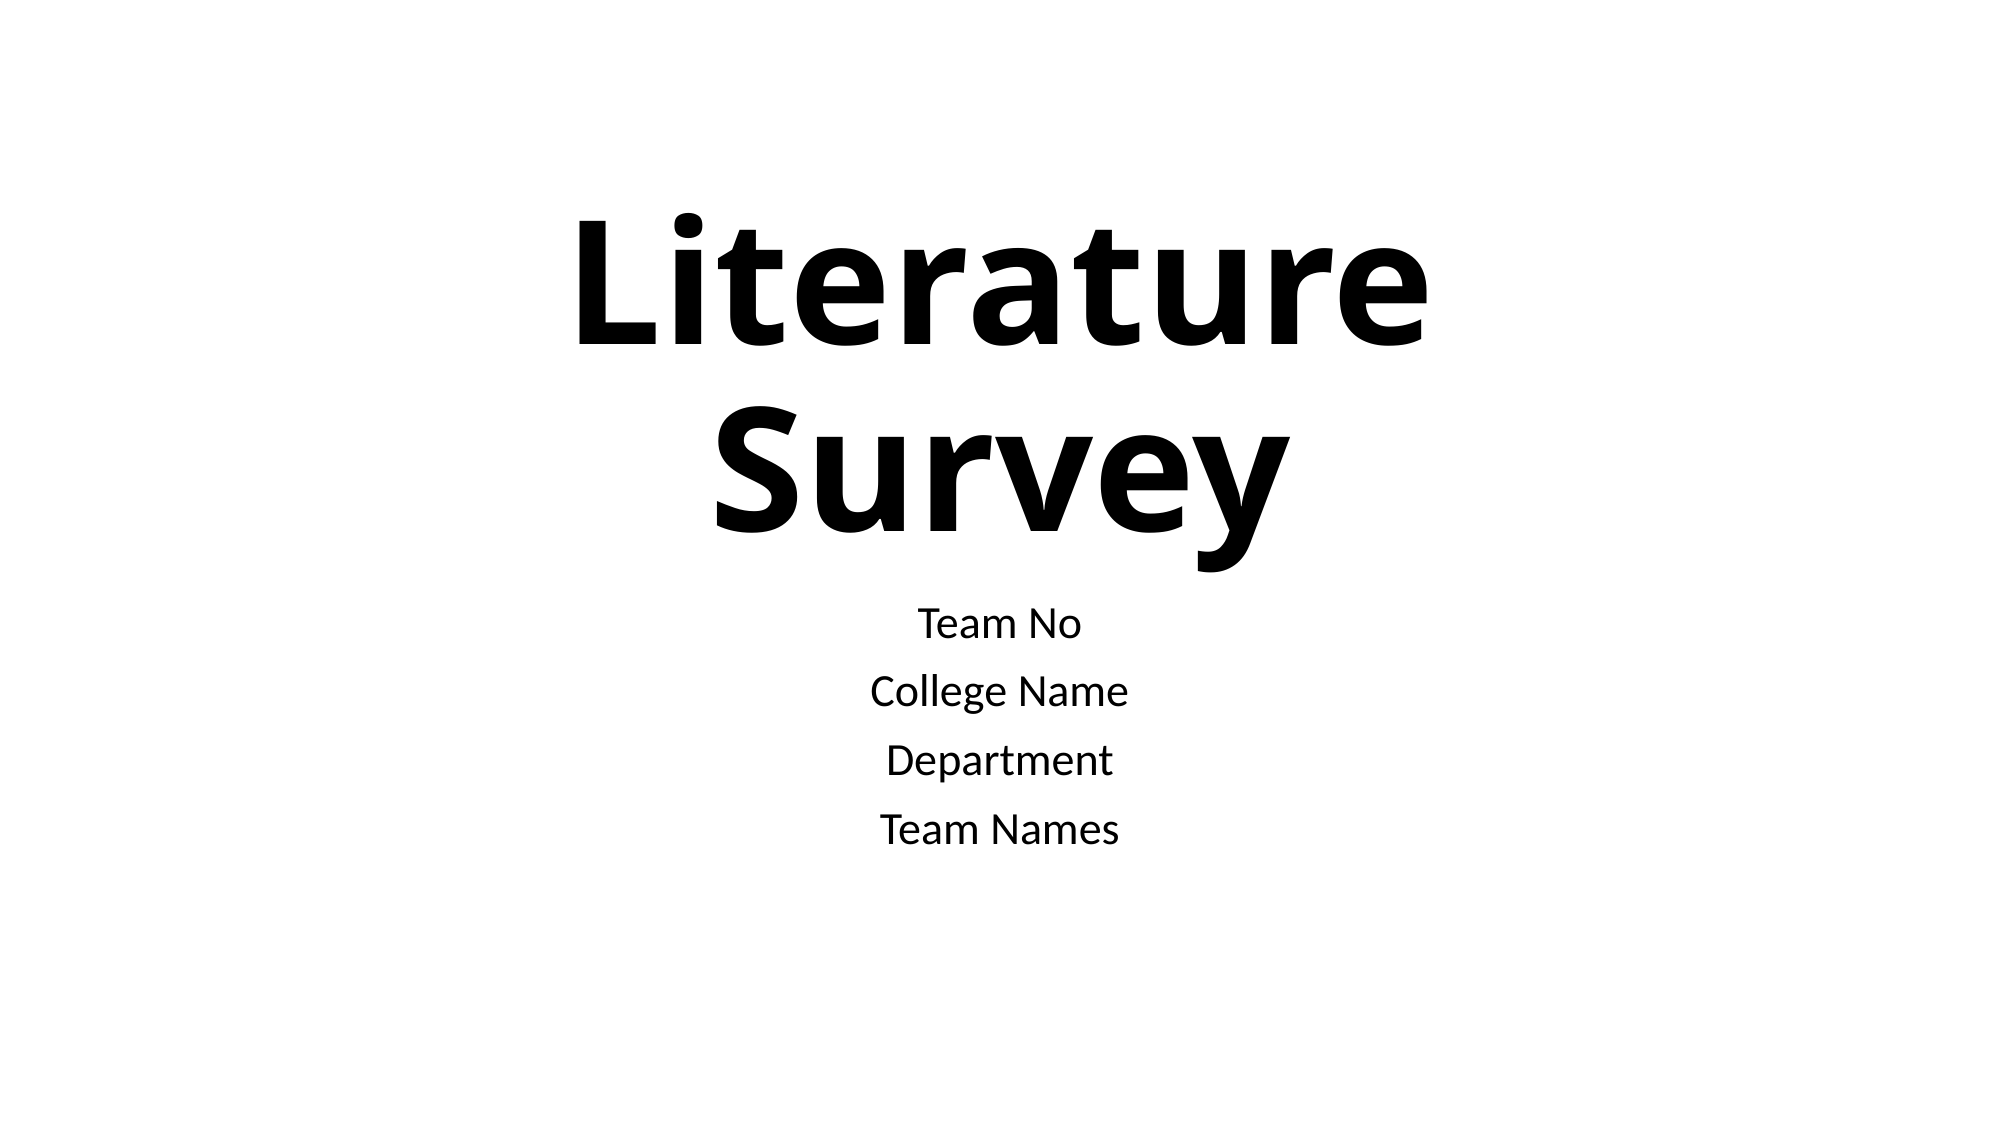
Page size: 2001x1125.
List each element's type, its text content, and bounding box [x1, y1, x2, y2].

subtitle Team No College Name Department Team Names [249, 590, 1750, 863]
title Literature Survey [249, 184, 1750, 576]
